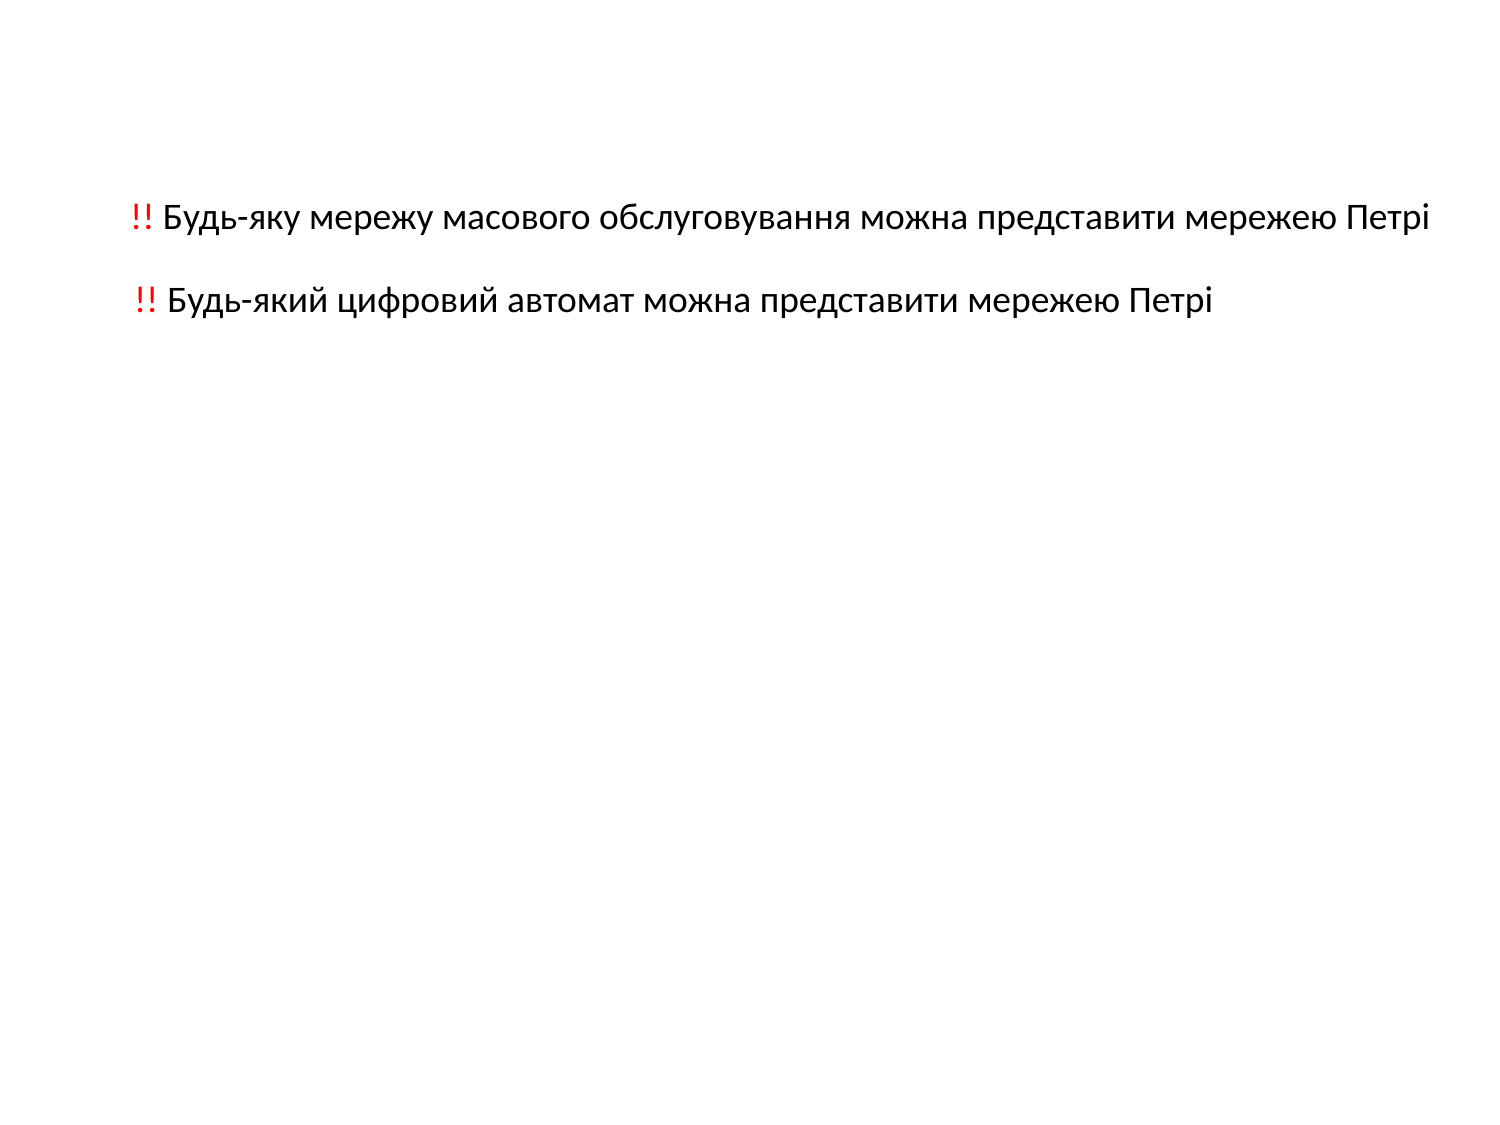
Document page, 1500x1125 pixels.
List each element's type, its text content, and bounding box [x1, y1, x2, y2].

text_box !! Будь-яку мережу масового обслуговування можна представити мережею Петрі [115, 184, 1447, 245]
text_box !! Будь-який цифровий автомат можна представити мережею Петрі [119, 267, 1229, 327]
